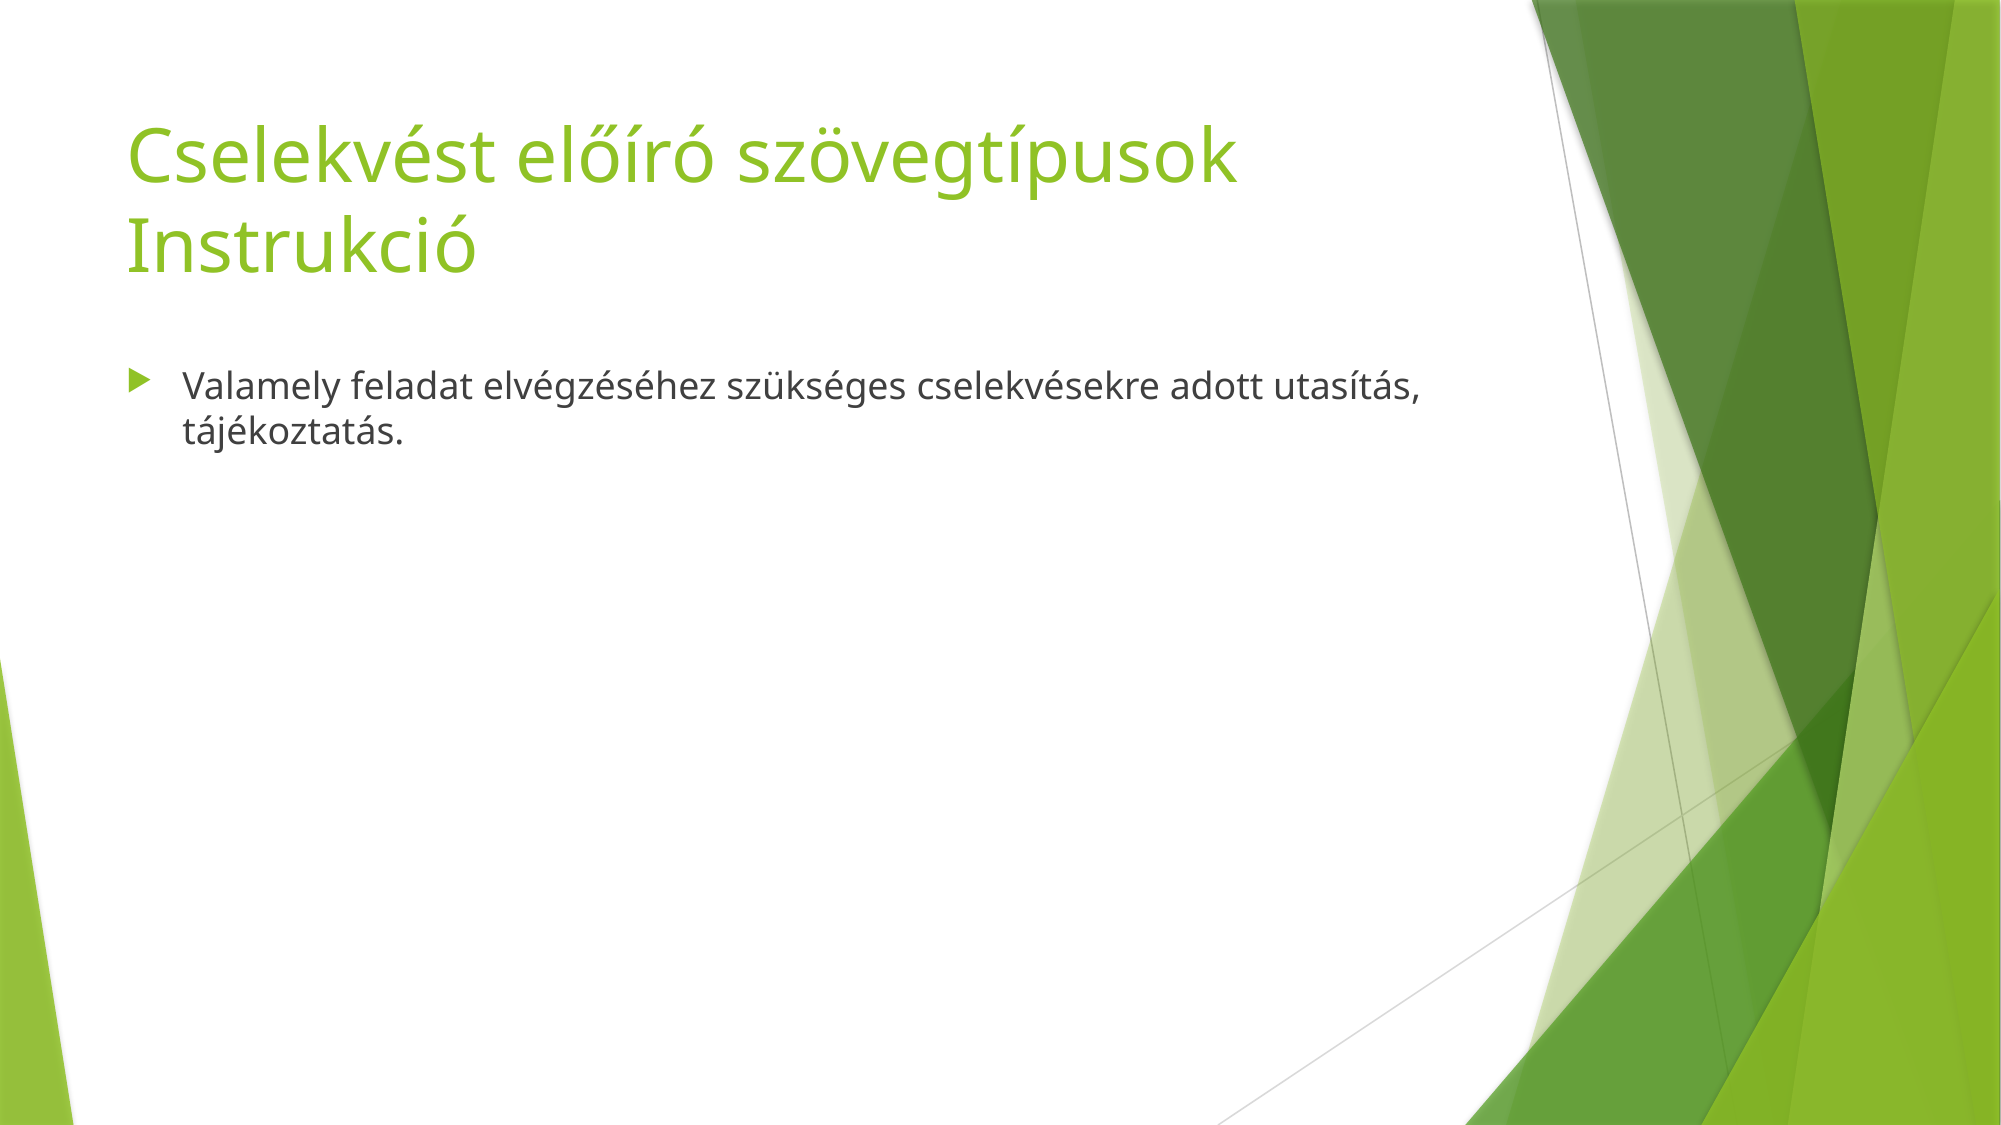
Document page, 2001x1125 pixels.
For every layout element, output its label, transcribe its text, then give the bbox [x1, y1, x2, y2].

list Valamely feladat elvégzéséhez szükséges cselekvésekre adott utasítás, tájékoztatás. [111, 354, 1522, 992]
title Cselekvést előíró szövegtípusok Instrukció [111, 99, 1522, 317]
